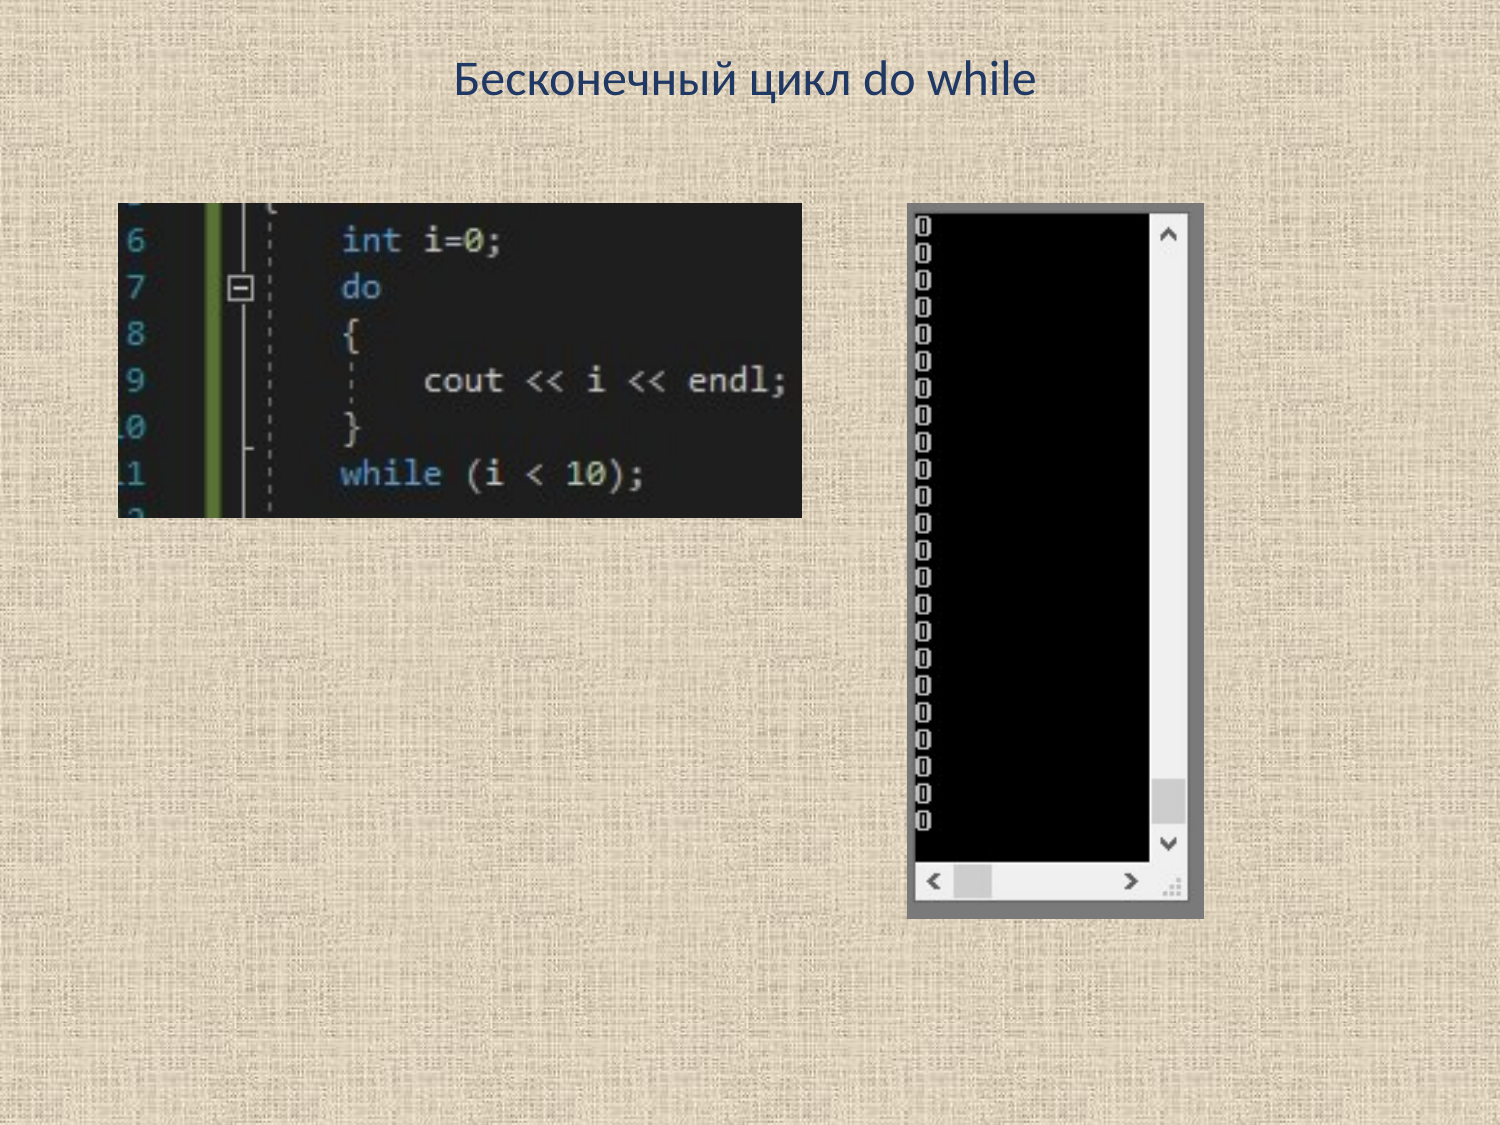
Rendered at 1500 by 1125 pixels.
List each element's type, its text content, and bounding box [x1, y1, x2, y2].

text_box Бесконечный цикл do while [221, 38, 1270, 113]
picture [0, 0, 1500, 1125]
